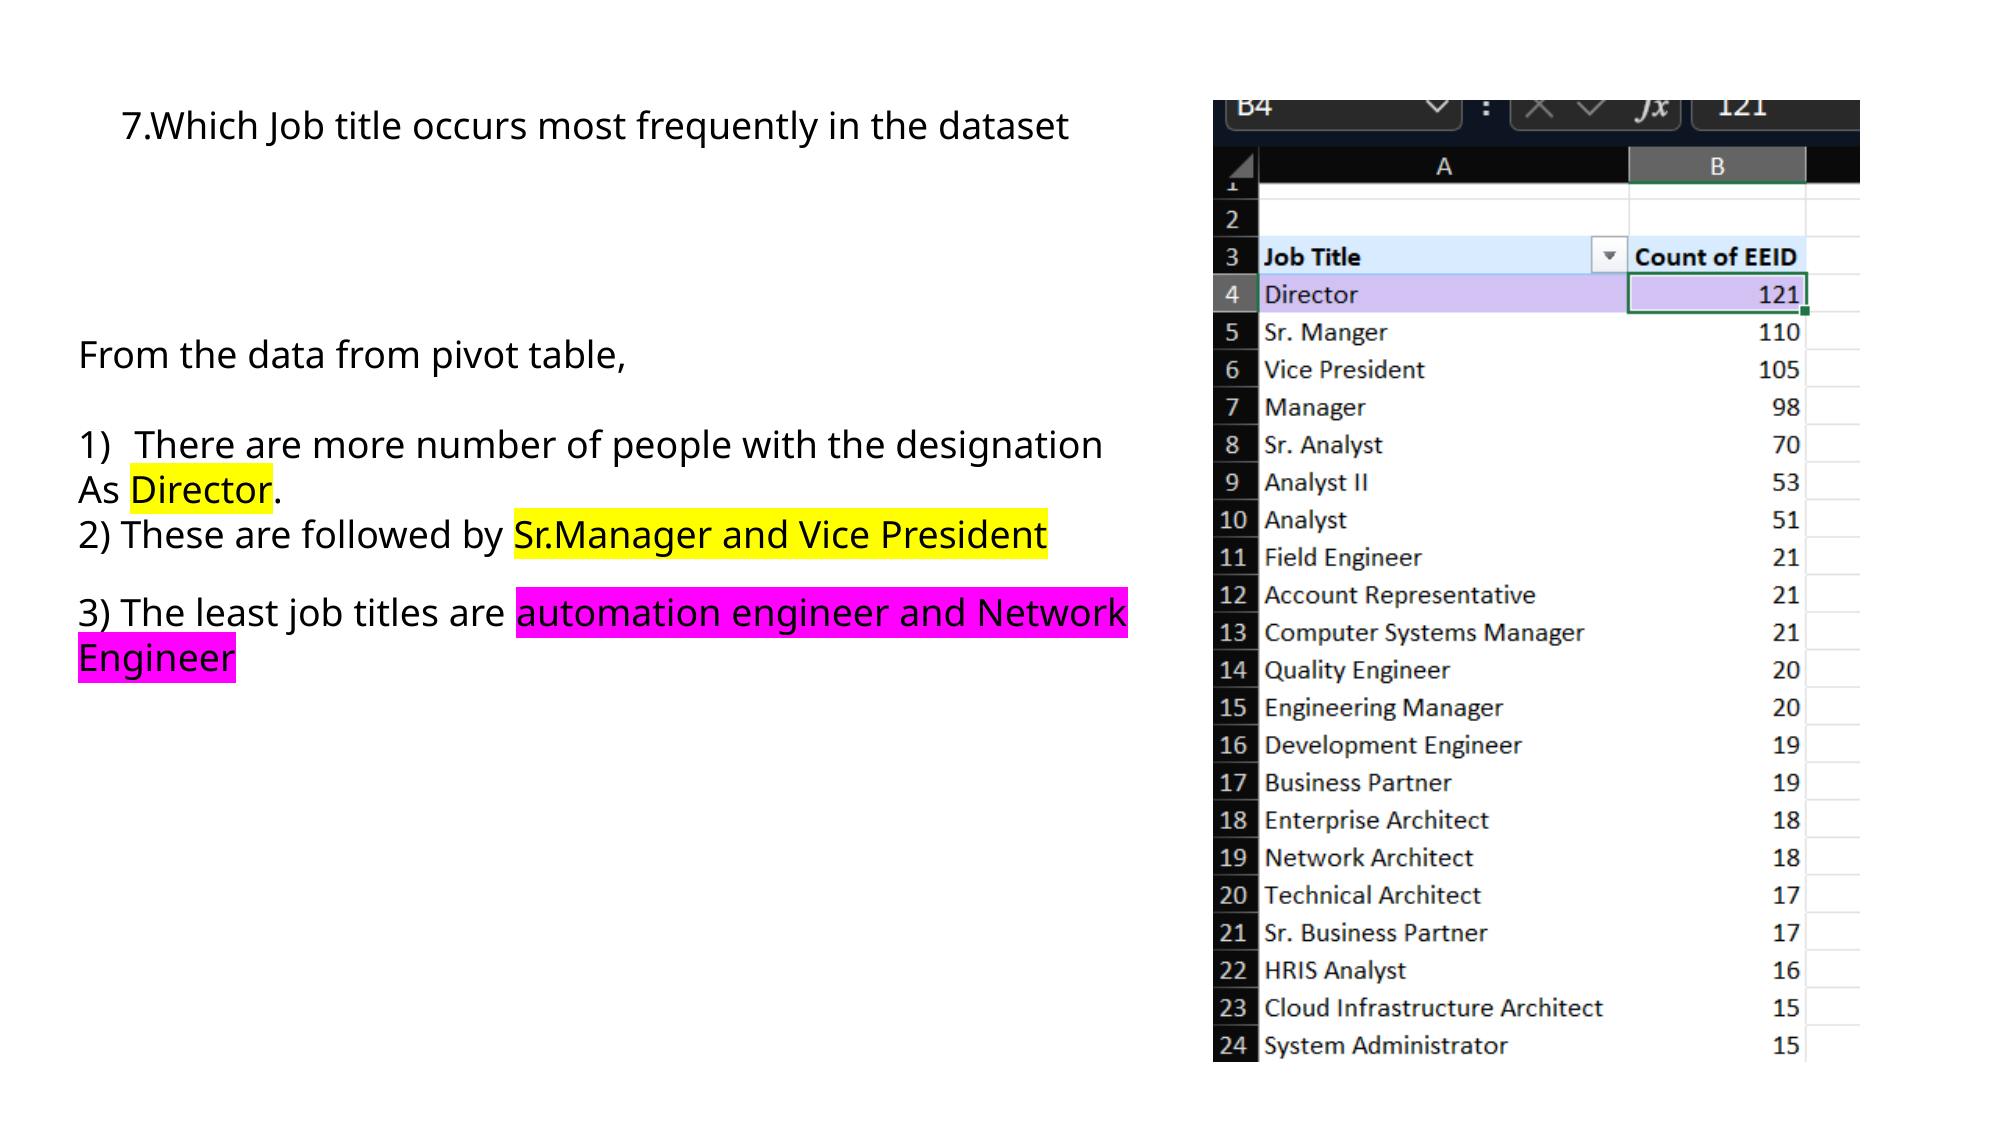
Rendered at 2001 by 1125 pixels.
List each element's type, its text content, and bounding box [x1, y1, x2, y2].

text_box 7.Which Job title occurs most frequently in the dataset [106, 94, 1086, 200]
text_box From the data from pivot table, There are more number of people with the designation As Director. 2) These are followed by Sr.Manager and Vice President [63, 323, 1120, 581]
text_box 3) The least job titles are automation engineer and Network Engineer [63, 581, 1143, 687]
picture [1212, 100, 1861, 1063]
